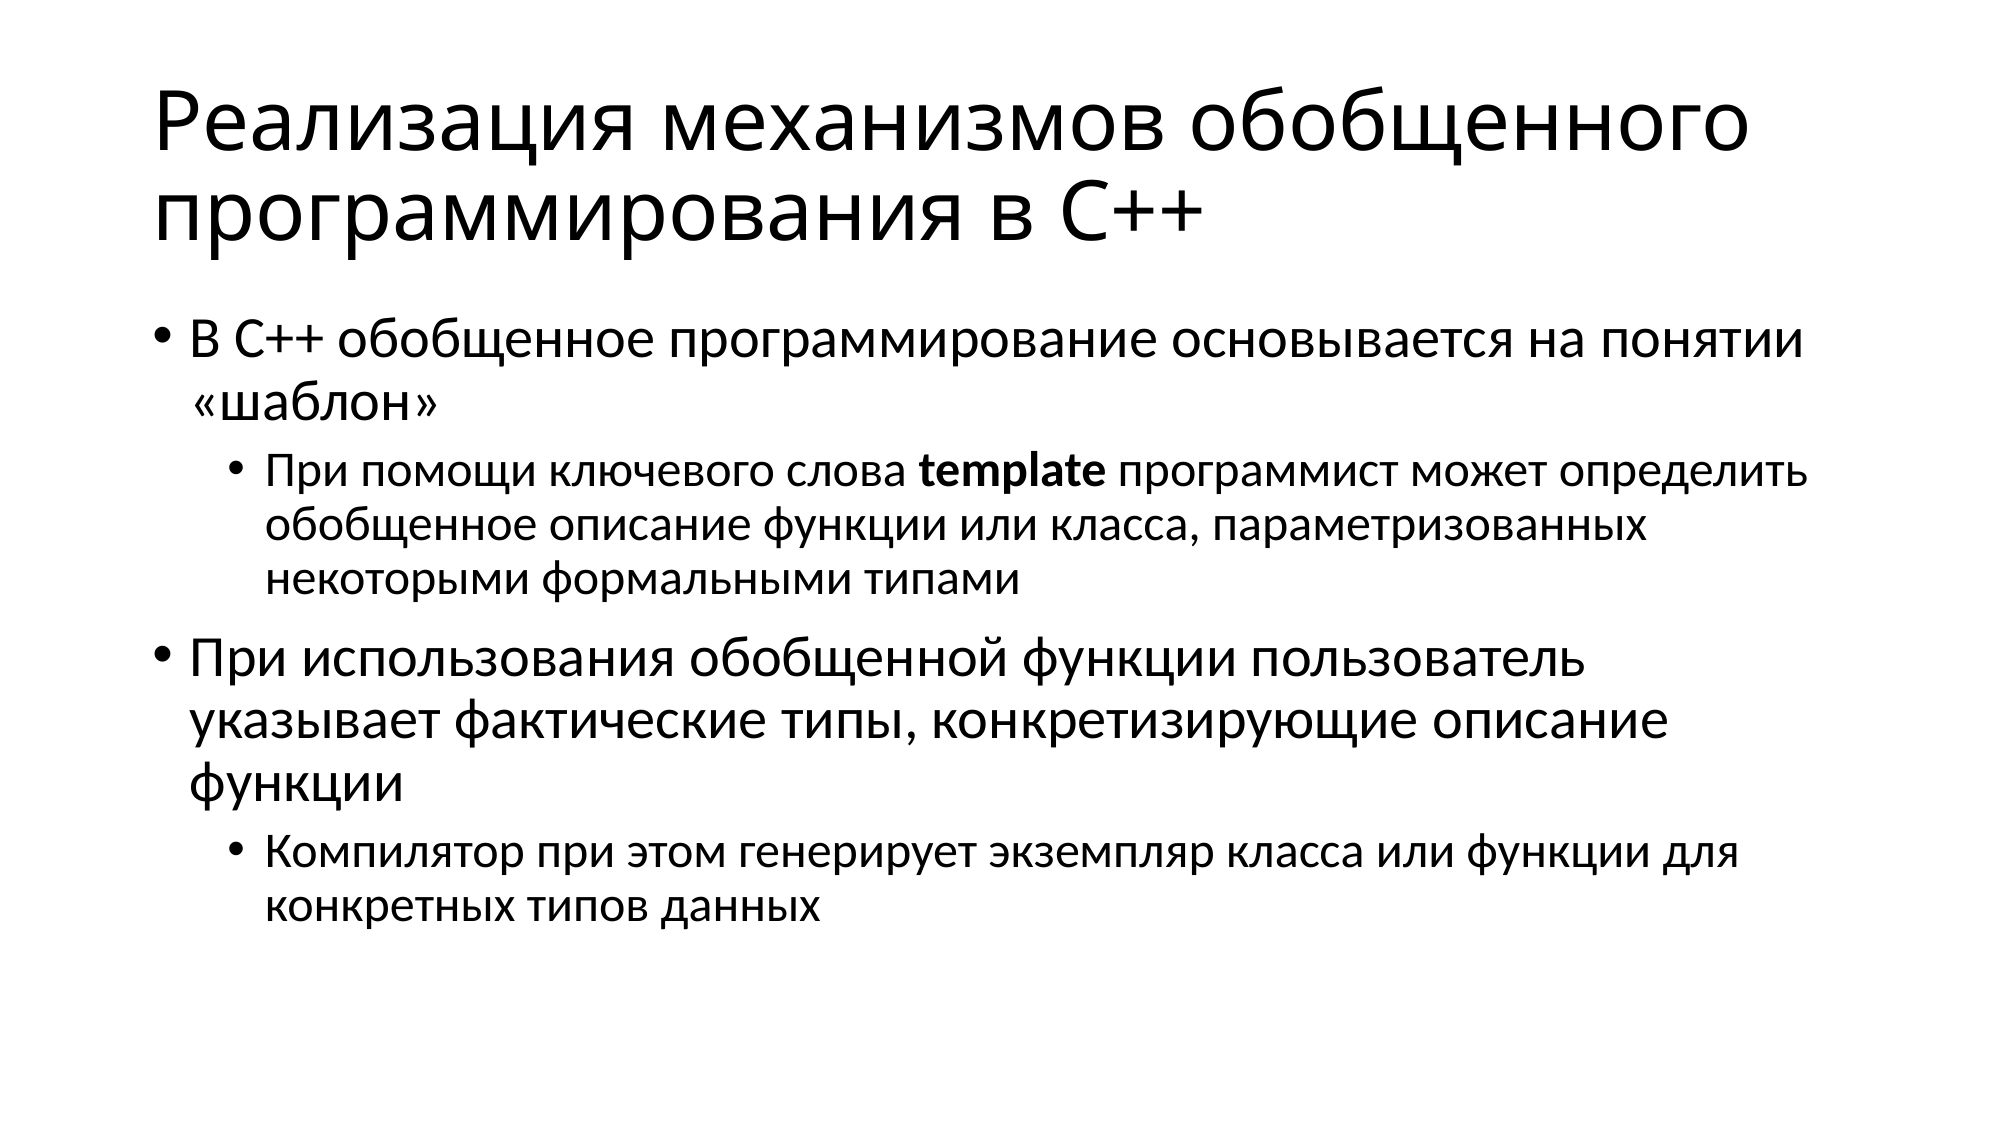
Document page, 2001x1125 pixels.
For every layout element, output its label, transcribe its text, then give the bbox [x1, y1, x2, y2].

title Реализация механизмов обобщенного программирования в C++ [137, 59, 1863, 278]
list В C++ обобщенное программирование основывается на понятии «шаблон» При помощи ключевого слова template программист может определить обобщенное описание функции или класса, параметризованных некоторыми формальными типами При использования обобщенной функции пользователь указывает фактические типы, конкретизирующие описание функции Компилятор при этом генерирует экземпляр класса или функции для конкретных типов данных [137, 299, 1863, 1014]
